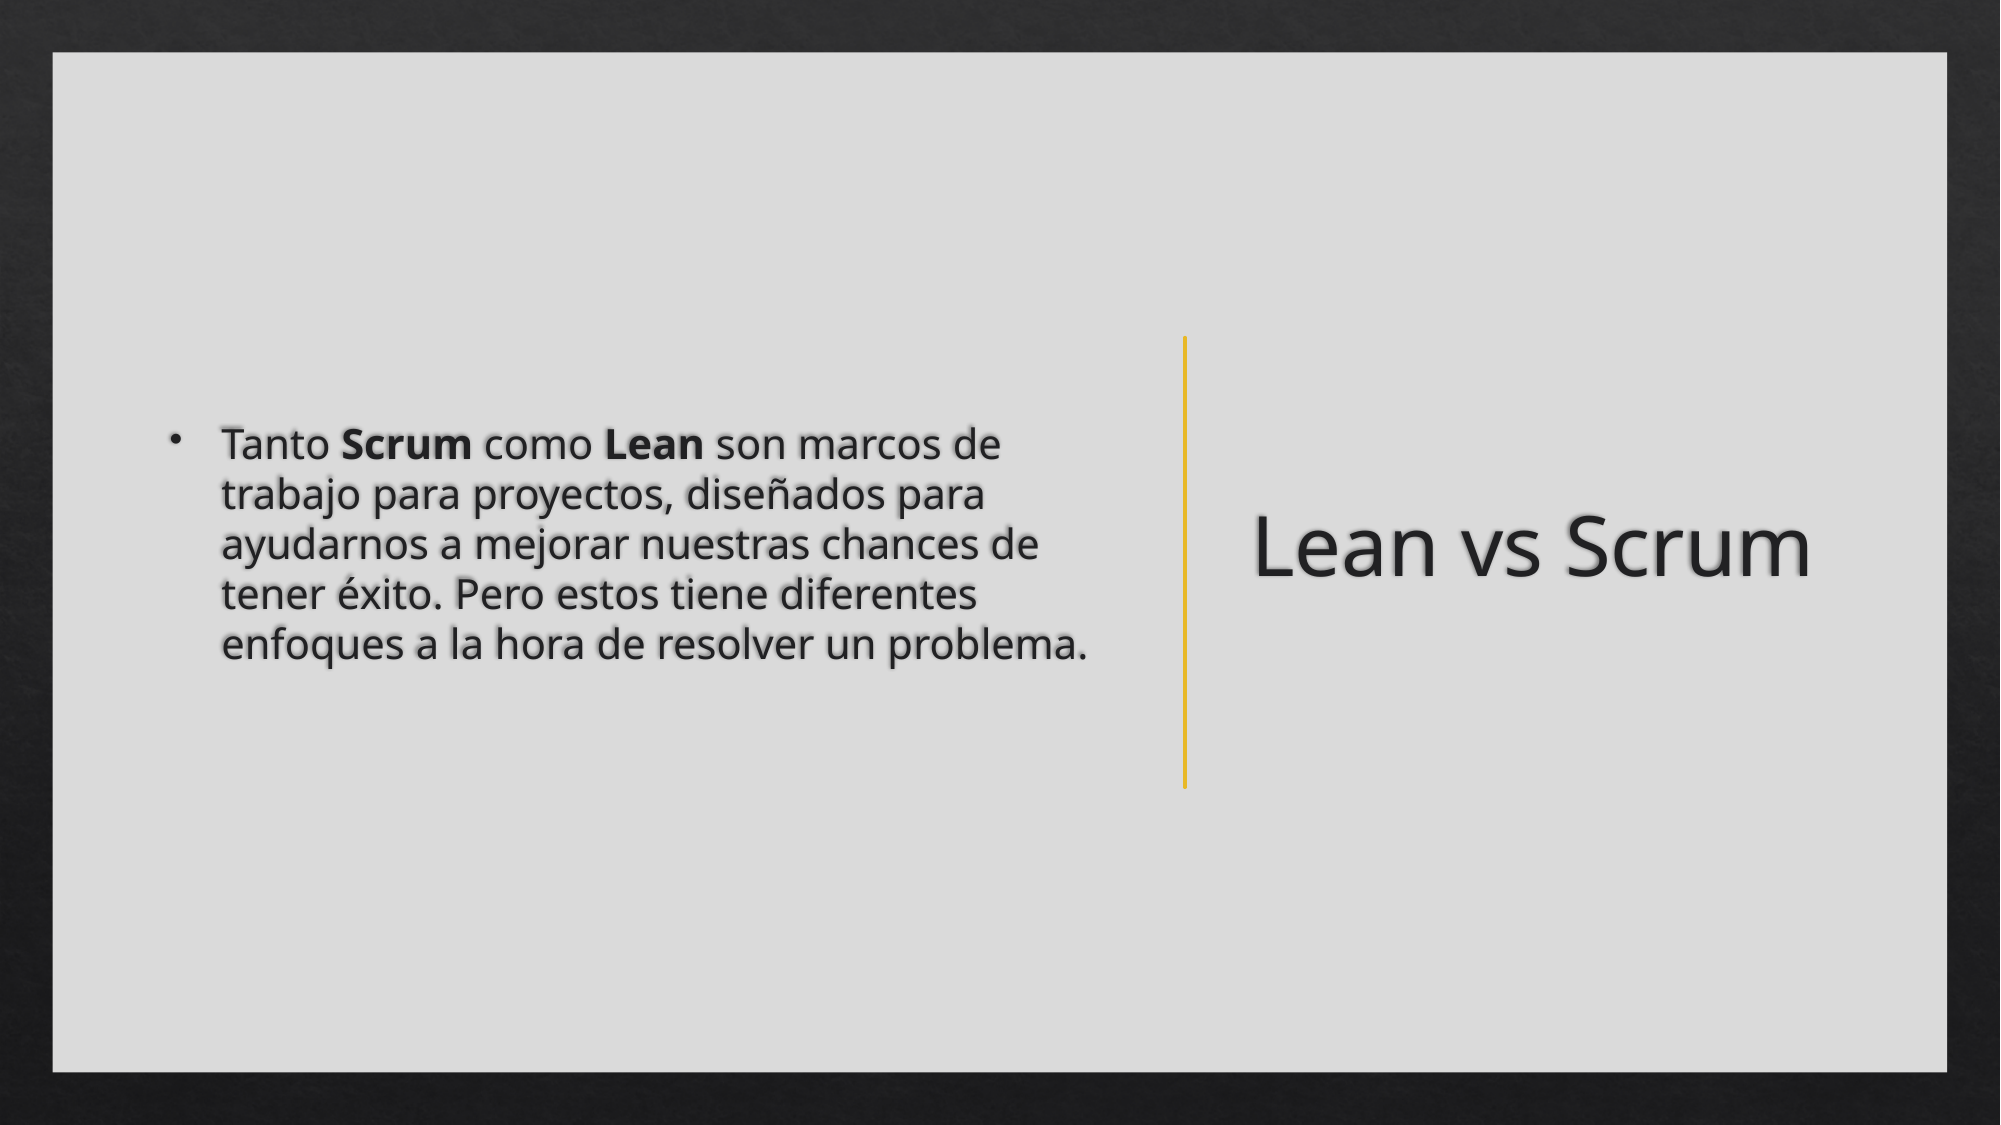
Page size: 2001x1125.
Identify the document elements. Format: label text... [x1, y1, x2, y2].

list Tanto Scrum como Lean son marcos de trabajo para proyectos, diseñados para ayudarnos a mejorar nuestras chances de tener éxito. Pero estos tiene diferentes enfoques a la hora de resolver un problema. [149, 167, 1139, 918]
text_box [51, 51, 1948, 1074]
text_box [0, 0, 2000, 1125]
title Lean vs Scrum [1236, 167, 1849, 918]
